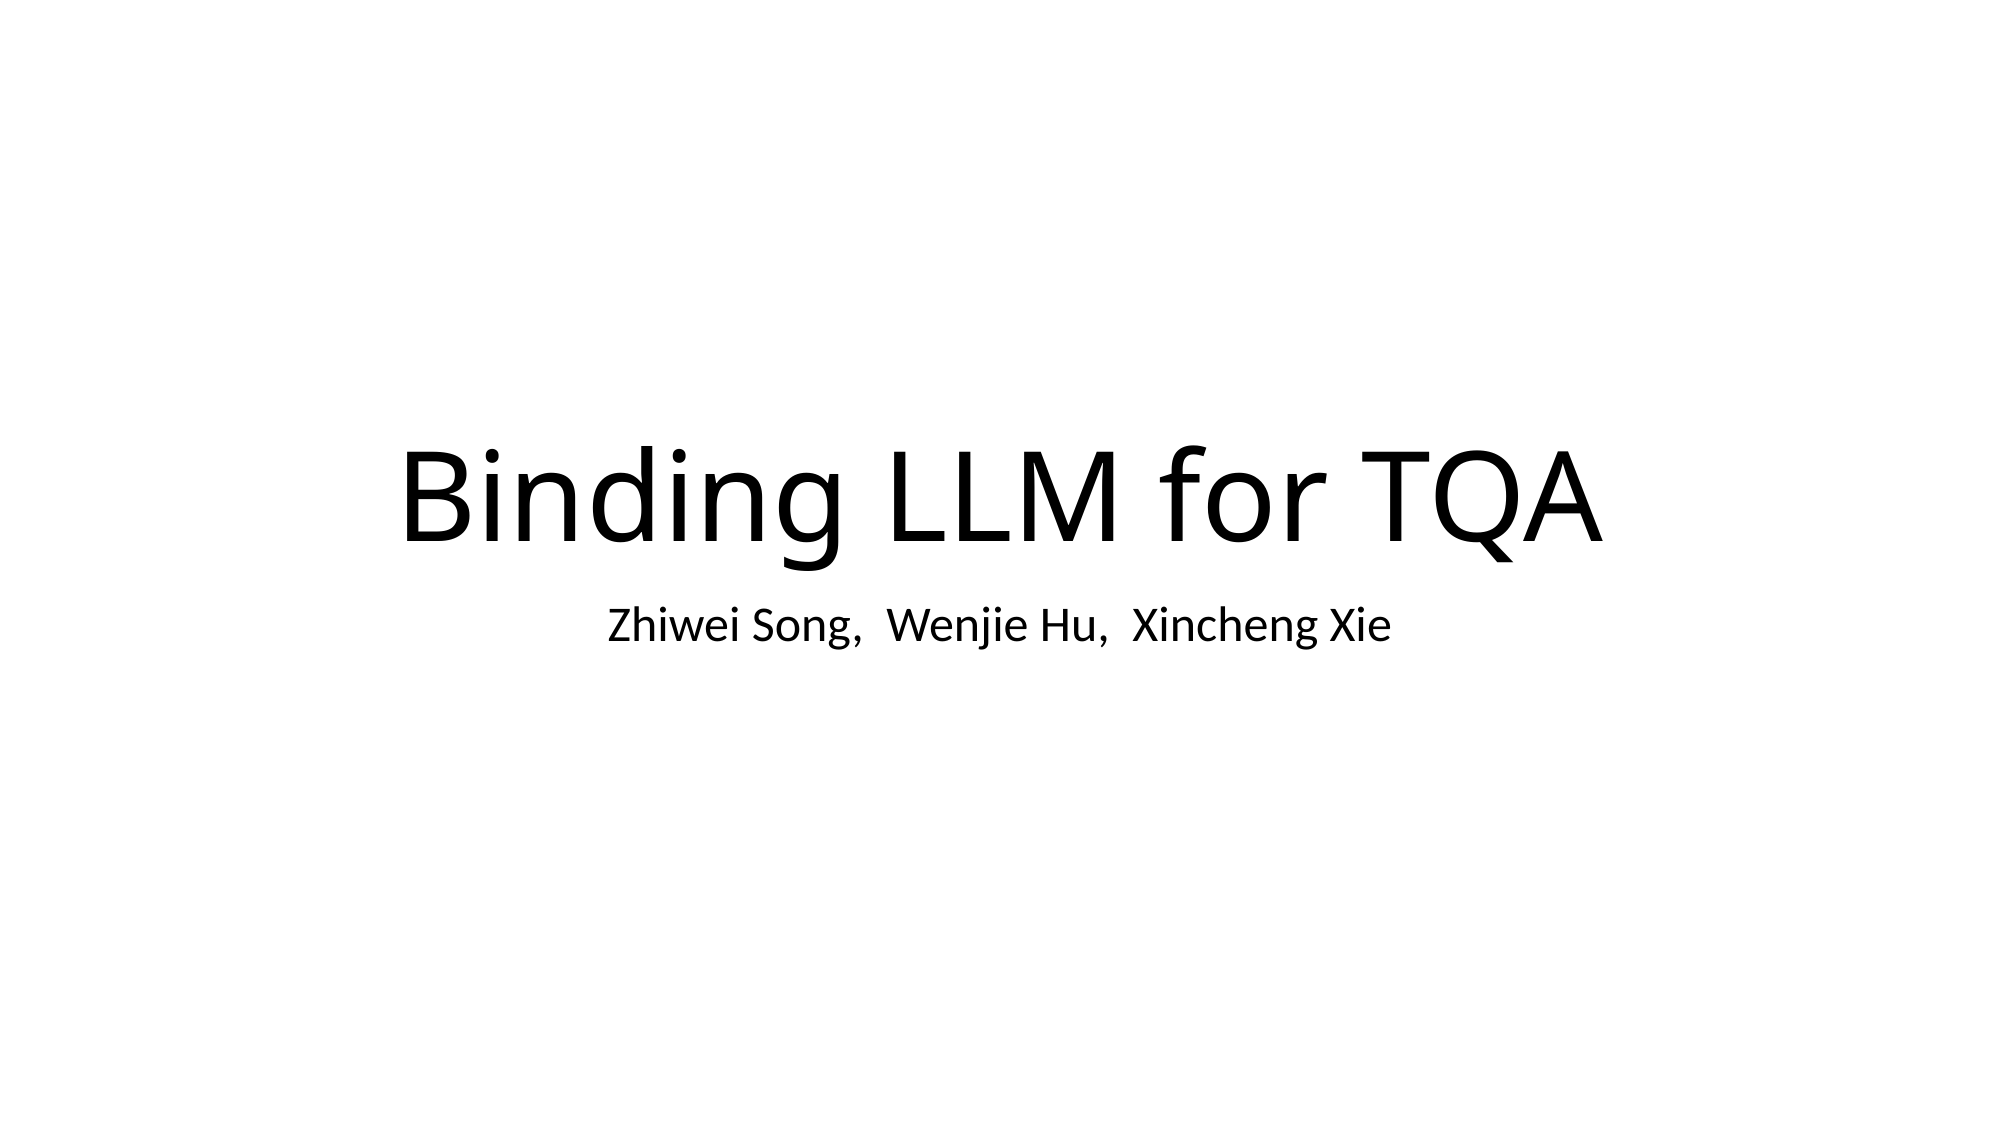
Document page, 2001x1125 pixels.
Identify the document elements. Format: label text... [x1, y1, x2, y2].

title Binding LLM for TQA [249, 184, 1750, 576]
subtitle Zhiwei Song, Wenjie Hu, Xincheng Xie [249, 590, 1750, 863]
